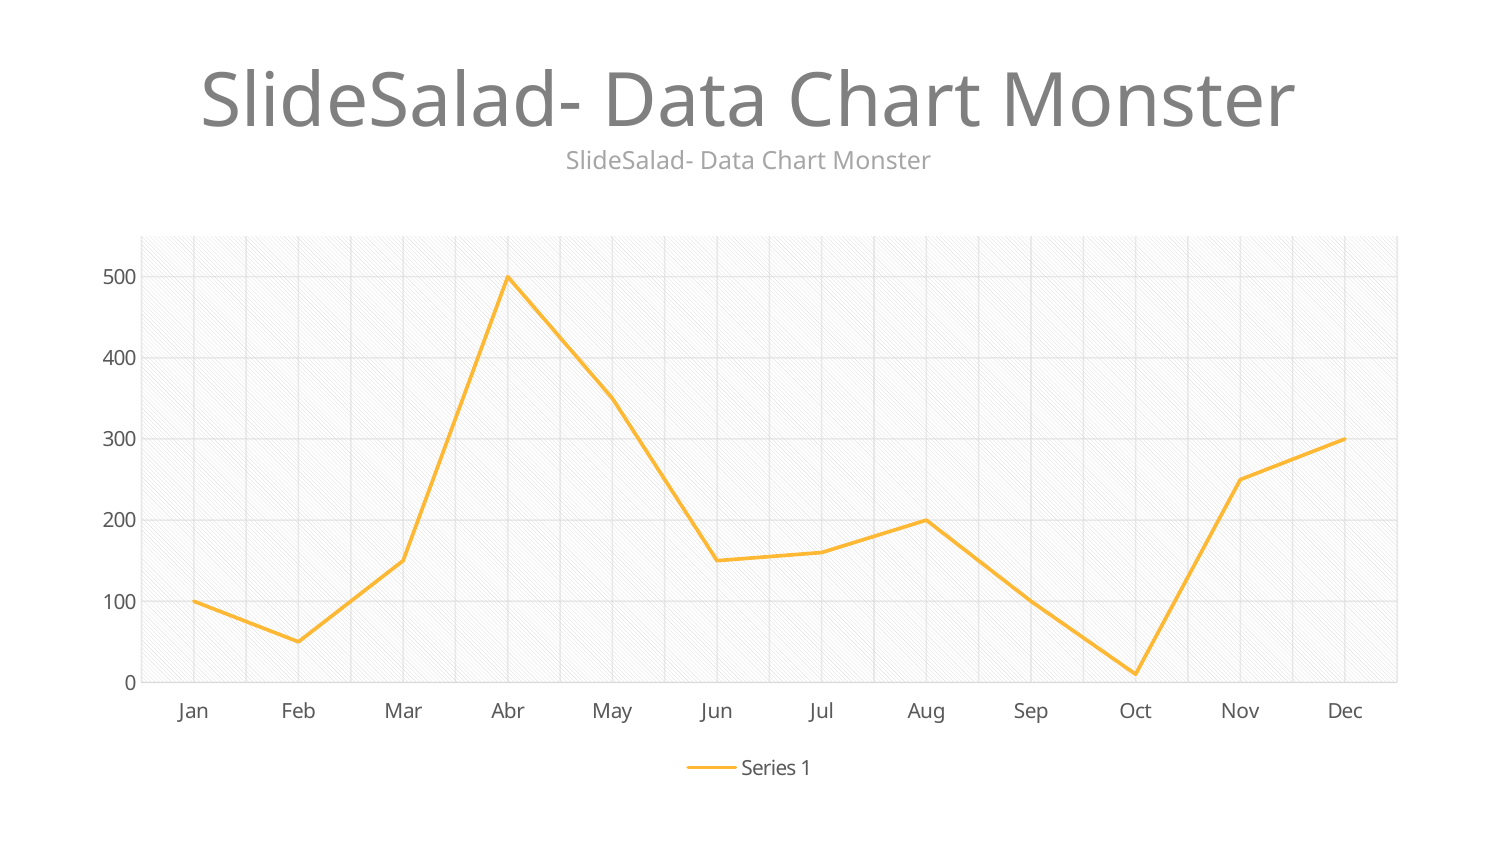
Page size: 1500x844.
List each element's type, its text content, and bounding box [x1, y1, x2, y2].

list SlideSalad- Data Chart Monster [62, 144, 1436, 174]
title SlideSalad- Data Chart Monster [62, 55, 1436, 138]
chart [75, 224, 1425, 788]
